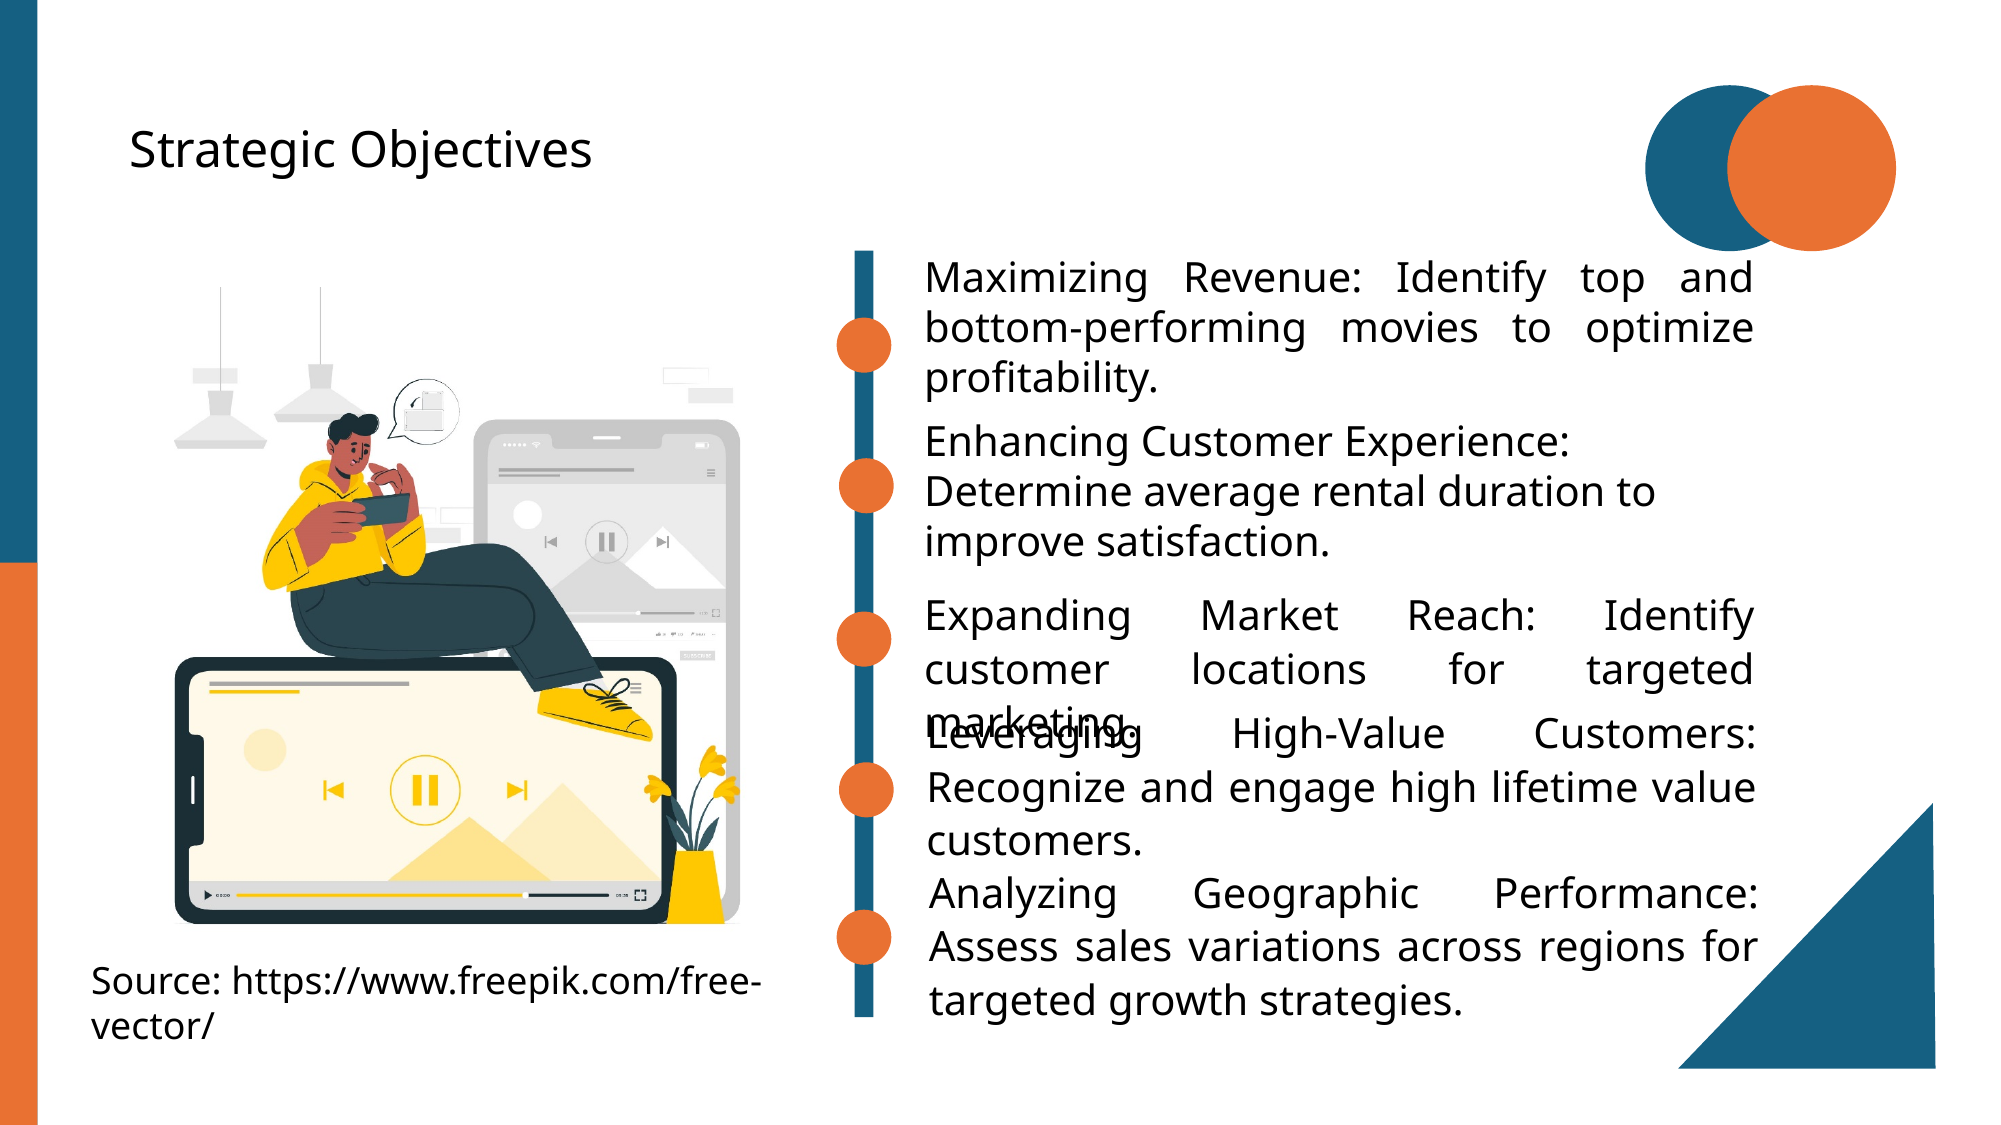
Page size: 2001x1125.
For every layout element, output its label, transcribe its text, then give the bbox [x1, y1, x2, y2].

text_box Analyzing Geographic Performance: Assess sales variations across regions for targeted growth strategies. [914, 855, 1775, 1031]
text_box [853, 512, 875, 611]
text_box [0, 561, 39, 1125]
text_box [1725, 83, 1898, 253]
text_box [835, 610, 893, 669]
text_box Strategic Objectives [114, 110, 736, 185]
text_box Enhancing Customer Experience: Determine average rental duration to improve satisfaction. [909, 407, 1770, 572]
text_box Source: https://www.freepik.com/free-vector/ [76, 949, 855, 1055]
text_box [1643, 83, 1770, 243]
text_box [837, 456, 896, 515]
text_box Expanding Market Reach: Identify customer locations for targeted marketing. [909, 578, 1770, 754]
picture [112, 286, 802, 976]
text_box [855, 965, 875, 1019]
text_box Leveraging High-Value Customers: Recognize and engage high lifetime value customers. [911, 696, 1772, 872]
text_box [837, 760, 896, 819]
text_box [853, 817, 875, 909]
text_box [835, 316, 893, 375]
text_box [853, 249, 875, 317]
text_box [853, 667, 875, 763]
text_box [1674, 799, 1938, 1071]
text_box [835, 908, 893, 967]
text_box [853, 373, 875, 459]
text_box [0, 0, 39, 561]
text_box Maximizing Revenue: Identify top and bottom-performing movies to optimize profitability. [909, 243, 1770, 407]
